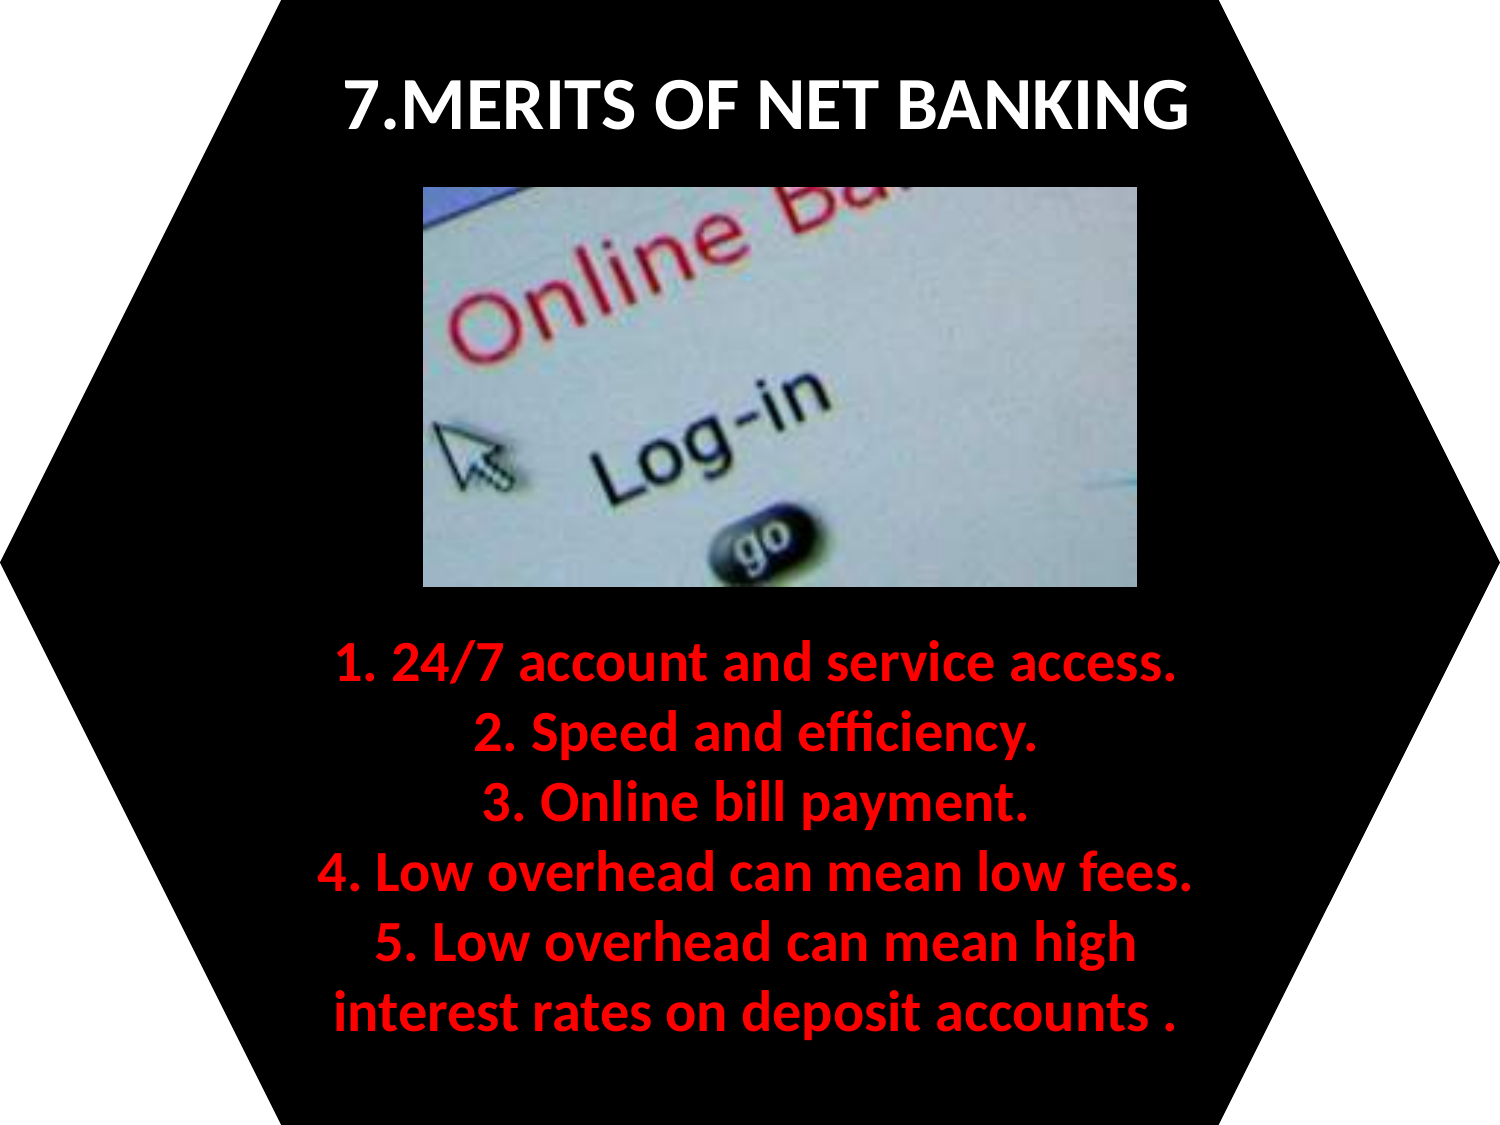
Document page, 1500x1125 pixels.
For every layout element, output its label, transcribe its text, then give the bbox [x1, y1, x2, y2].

text_box 7.MERITS OF NET BANKING [328, 46, 1243, 152]
text_box [0, 0, 1500, 1125]
text_box 1. 24/7 account and service access. 2. Speed and efficiency. 3. Online bill payment. 4. Low overhead can mean low fees. 5. Low overhead can mean high interest rates on deposit accounts . [292, 615, 1219, 1051]
picture [423, 187, 1137, 587]
